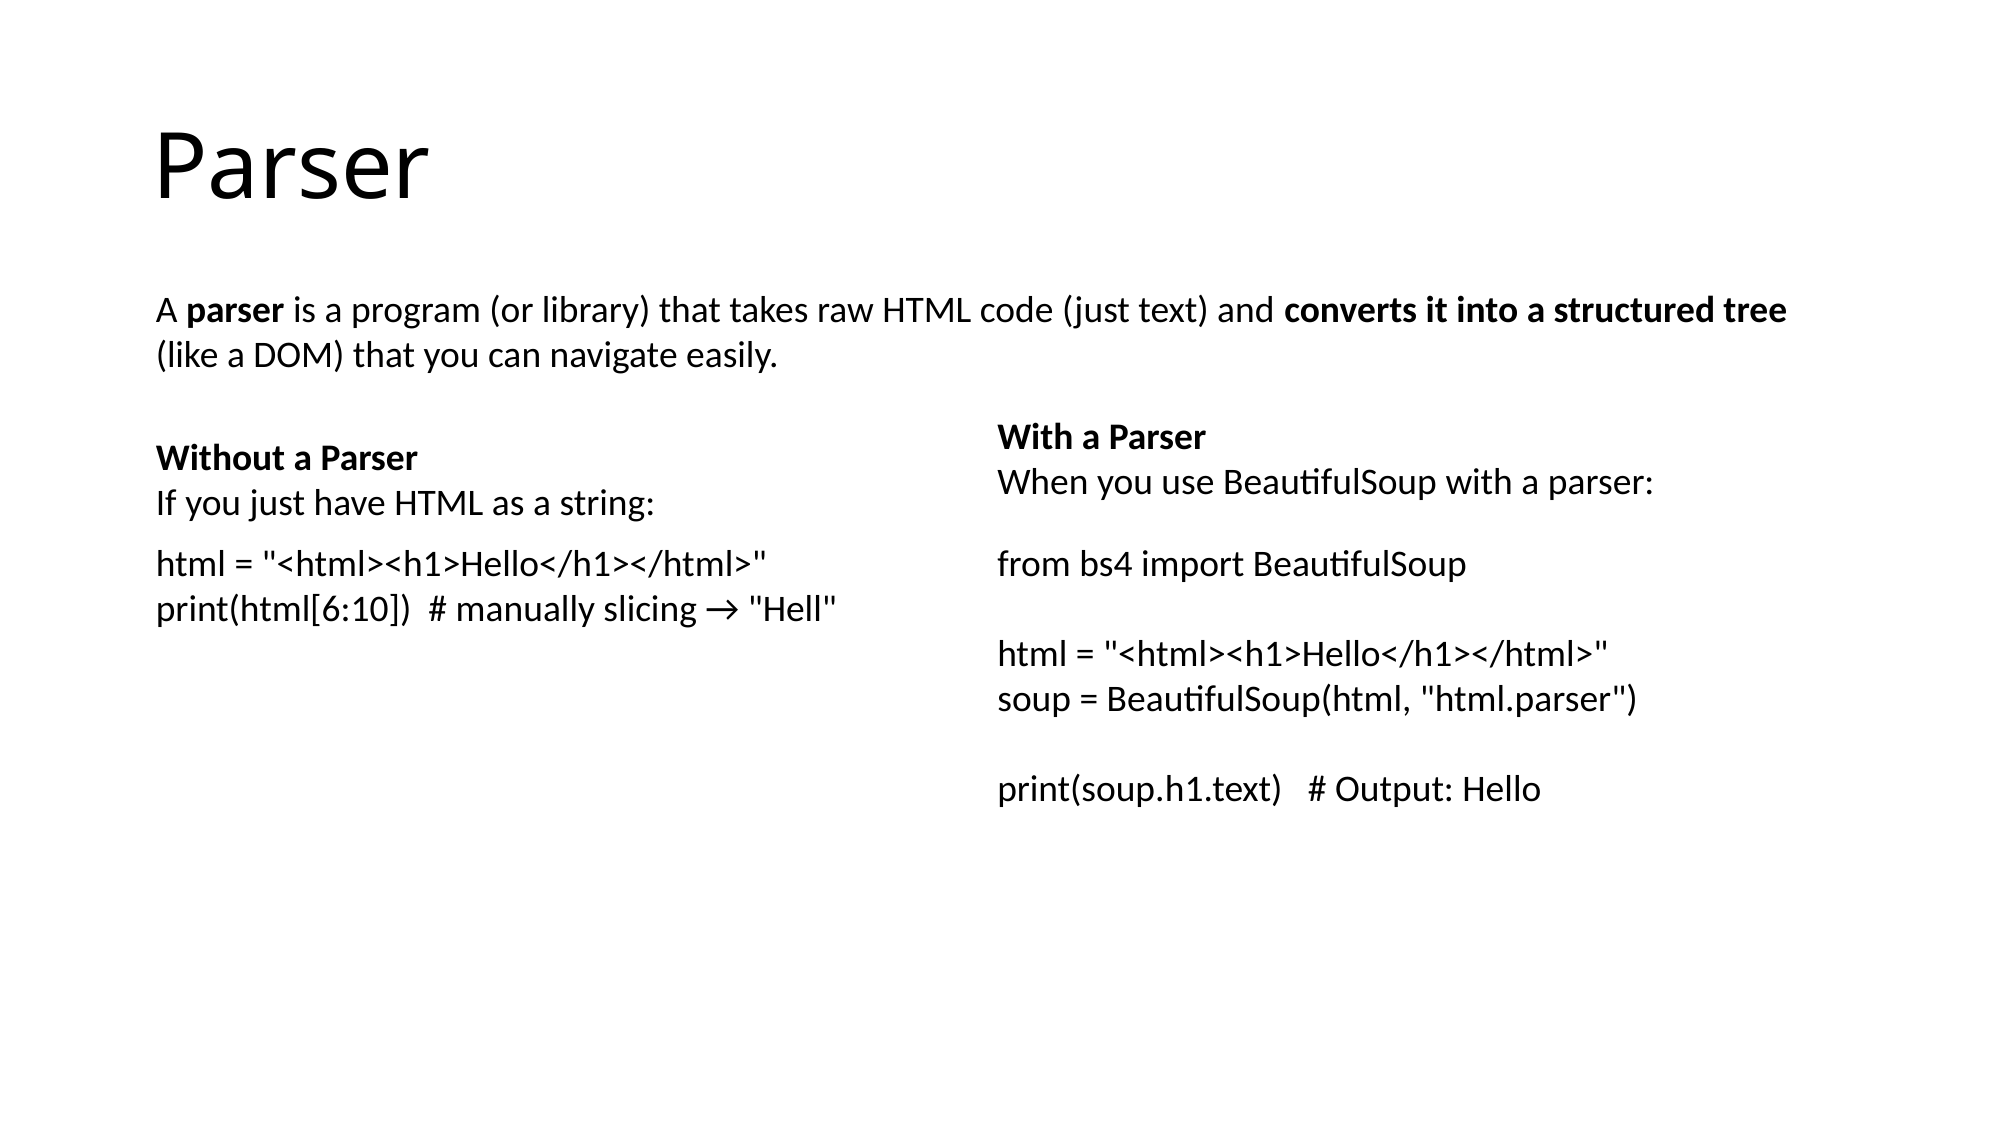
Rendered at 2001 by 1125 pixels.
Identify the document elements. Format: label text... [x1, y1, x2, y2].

text_box Without a Parser If you just have HTML as a string: [141, 425, 1142, 530]
text_box html = "<html><h1>Hello</h1></html>" print(html[6:10]) # manually slicing → "Hell" [141, 531, 982, 636]
text_box from bs4 import BeautifulSoup html = "<html><h1>Hello</h1></html>" soup = BeautifulSoup(html, "html.parser") print(soup.h1.text) # Output: Hello [982, 531, 2000, 816]
text_box With a Parser When you use BeautifulSoup with a parser: [982, 404, 1984, 509]
title Parser [137, 59, 1863, 278]
text_box A parser is a program (or library) that takes raw HTML code (just text) and converts it into a structured tree (like a DOM) that you can navigate easily. [141, 277, 1863, 382]
